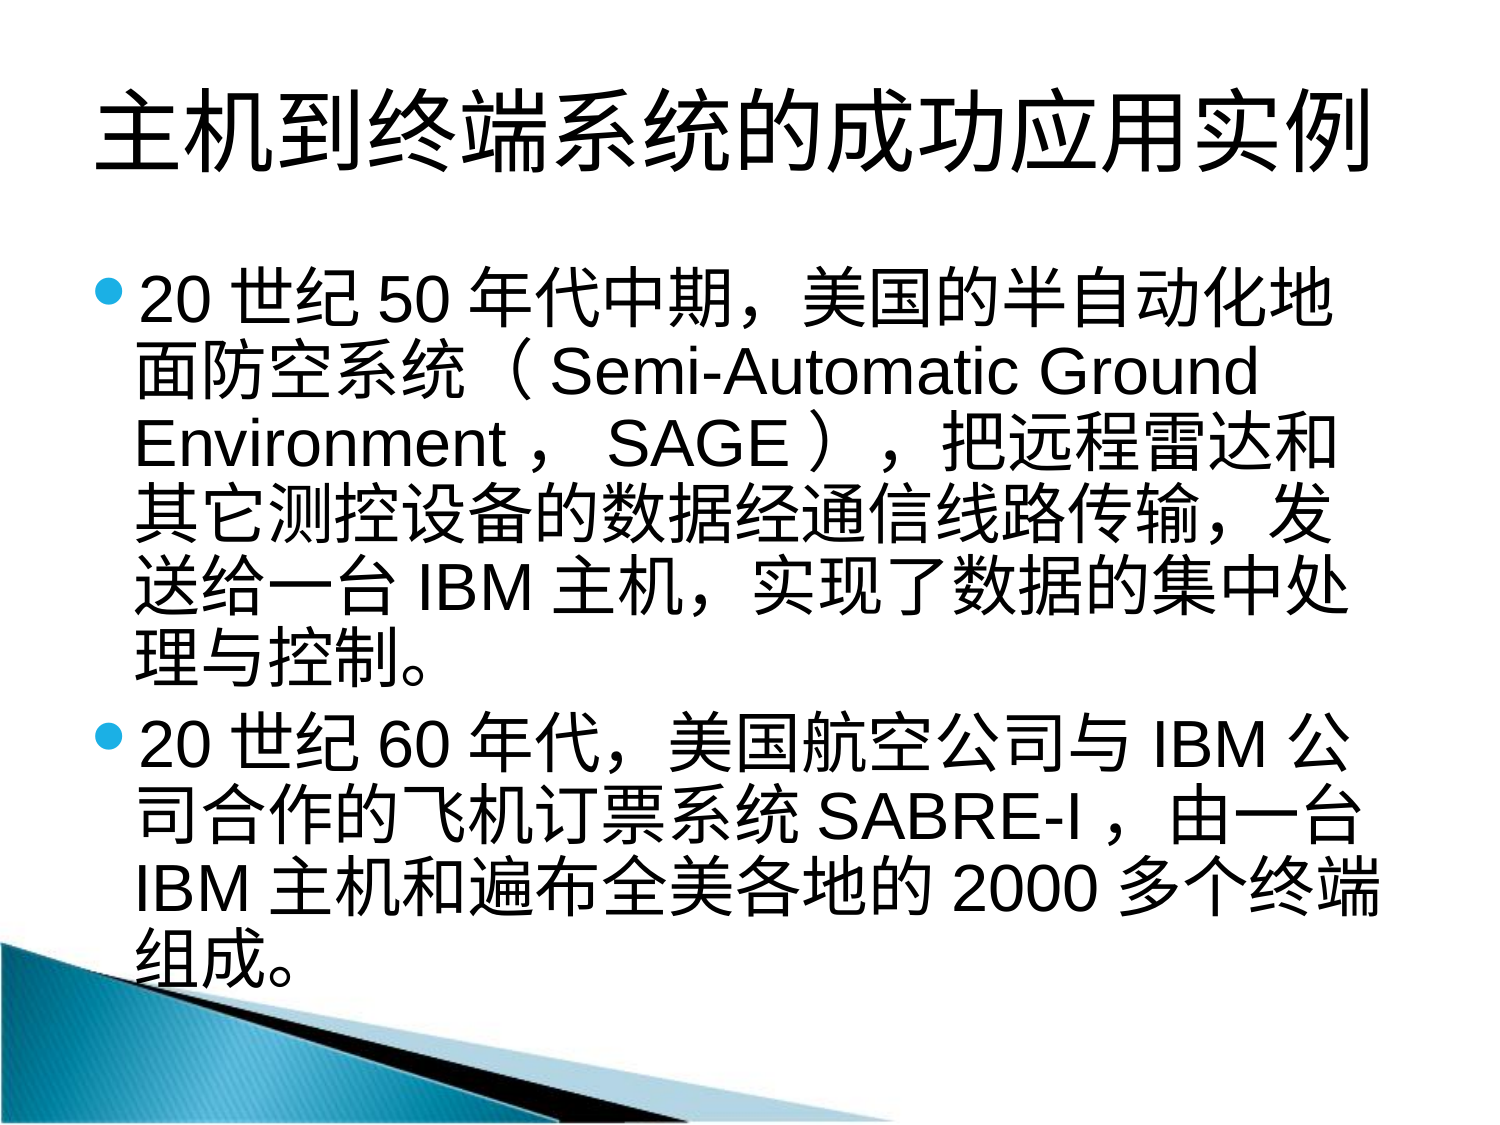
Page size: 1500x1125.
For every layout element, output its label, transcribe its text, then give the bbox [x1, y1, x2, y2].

title 主机到终端系统的成功应用实例 [58, 34, 1409, 223]
list 20世纪50年代中期，美国的半自动化地面防空系统（Semi-Automatic Ground Environment，SAGE），把远程雷达和其它测控设备的数据经通信线路传输，发送给一台IBM主机，实现了数据的集中处理与控制。 20世纪60年代，美国航空公司与IBM公司合作的飞机订票系统SABRE-I，由一台IBM主机和遍布全美各地的2000多个终端组成。 [58, 257, 1409, 1001]
picture [0, 823, 914, 1125]
